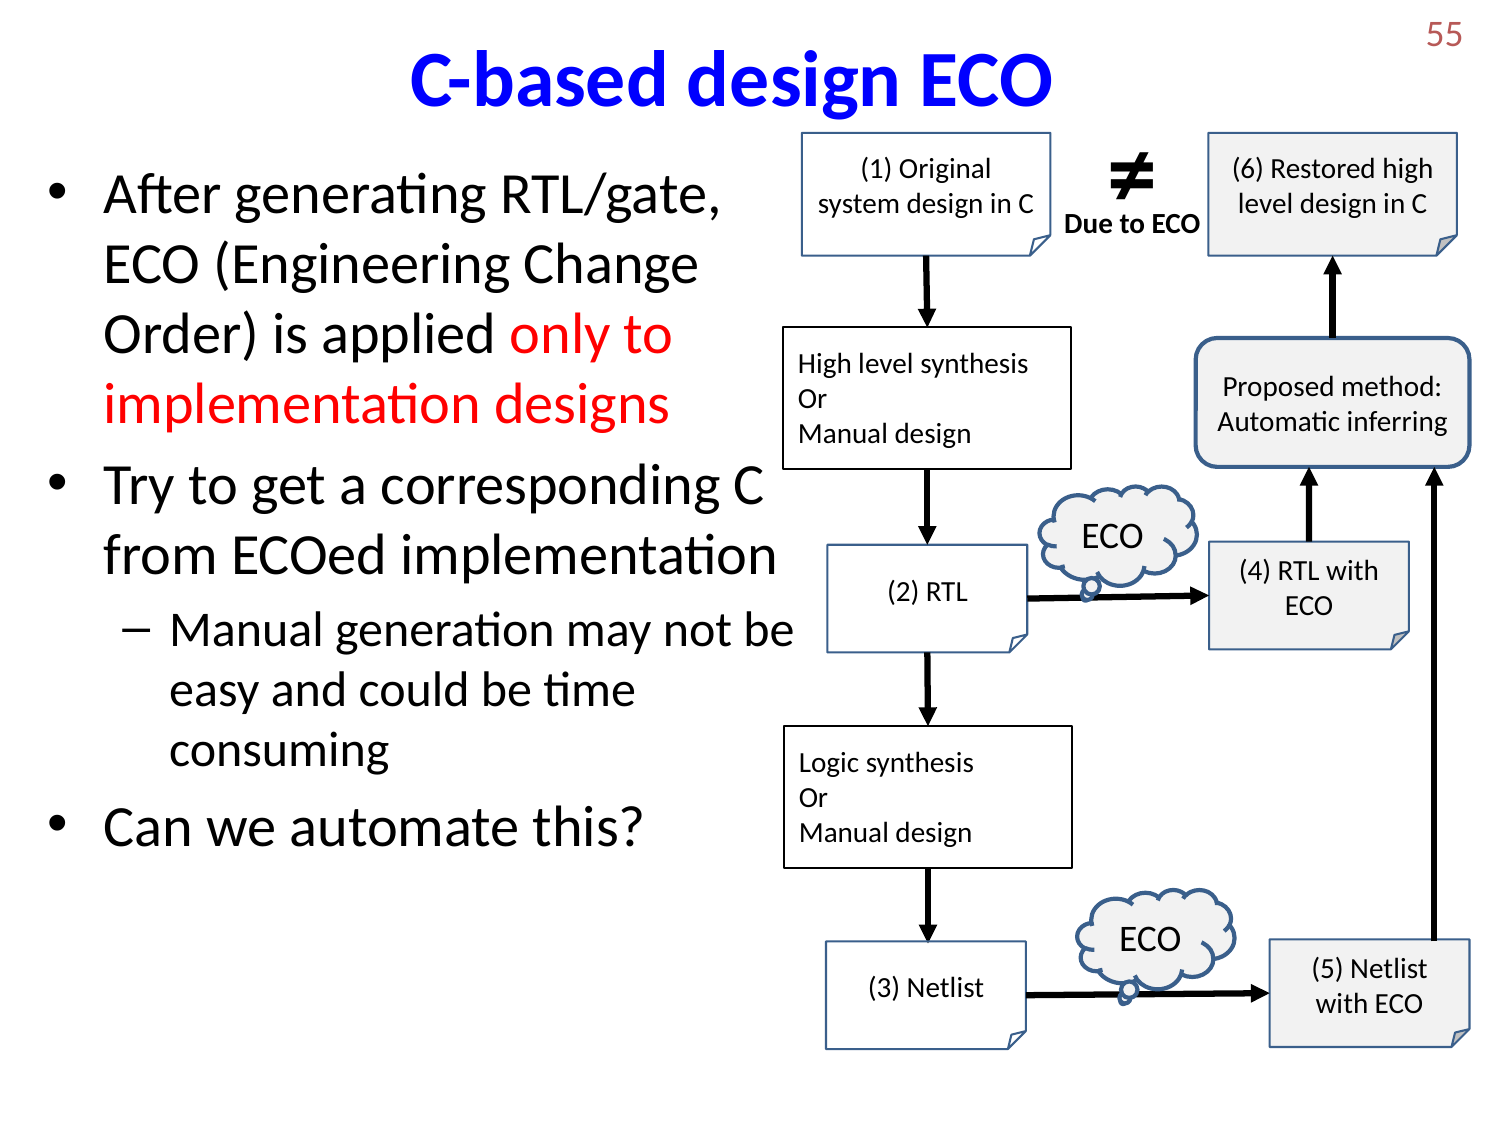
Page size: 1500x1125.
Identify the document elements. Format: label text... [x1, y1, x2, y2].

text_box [1025, 992, 1270, 996]
text_box (1) Original system design in C [799, 130, 1053, 258]
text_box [783, 725, 1073, 868]
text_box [782, 327, 1072, 470]
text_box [1026, 595, 1210, 599]
title C-based design ECO [54, 18, 1409, 130]
text_box (6) Restored high level design in C [1206, 130, 1459, 258]
text_box (4) RTL with ECO [1206, 539, 1411, 652]
text_box ≠ Due to ECO [1049, 152, 1216, 245]
text_box (3) Netlist [823, 939, 1028, 1052]
text_box (2) RTL [825, 542, 1030, 655]
text_box ECO [1075, 887, 1237, 991]
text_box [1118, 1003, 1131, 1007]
text_box Proposed method: Automatic inferring [1193, 335, 1472, 469]
list After generating RTL/gate, ECO (Engineering Change Order) is applied only to implementation designs Try to get a corresponding C from ECOed implementation Manual generation may not be easy and could be time consuming Can we automate this? [32, 147, 817, 1024]
text_box ECO [1037, 484, 1200, 593]
text_box (5) Netlist with ECO [1267, 937, 1472, 1050]
slide_number 55 [1128, 1, 1479, 62]
